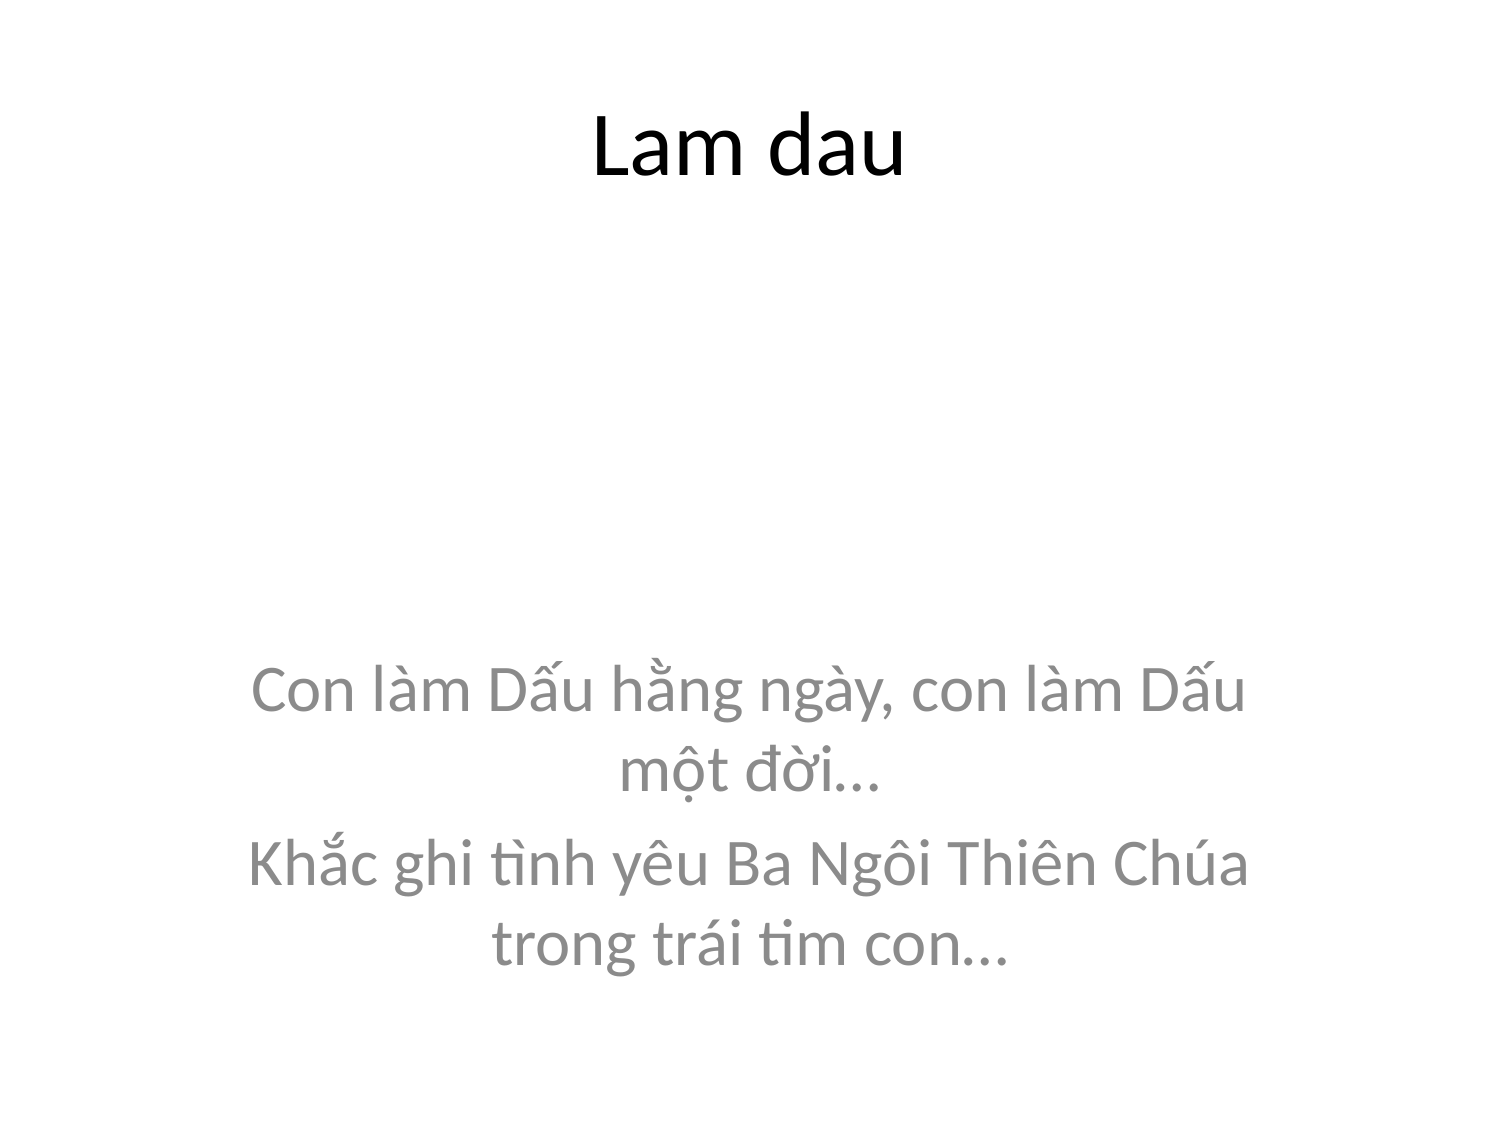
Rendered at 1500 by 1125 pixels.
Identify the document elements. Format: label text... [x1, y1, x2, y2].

title Lam dau [75, 45, 1425, 233]
list Con làm Dấu hằng ngày, con làm Dấu một đời… Khắc ghi tình yêu Ba Ngôi Thiên Chúa trong trái tim con… [225, 637, 1275, 925]
